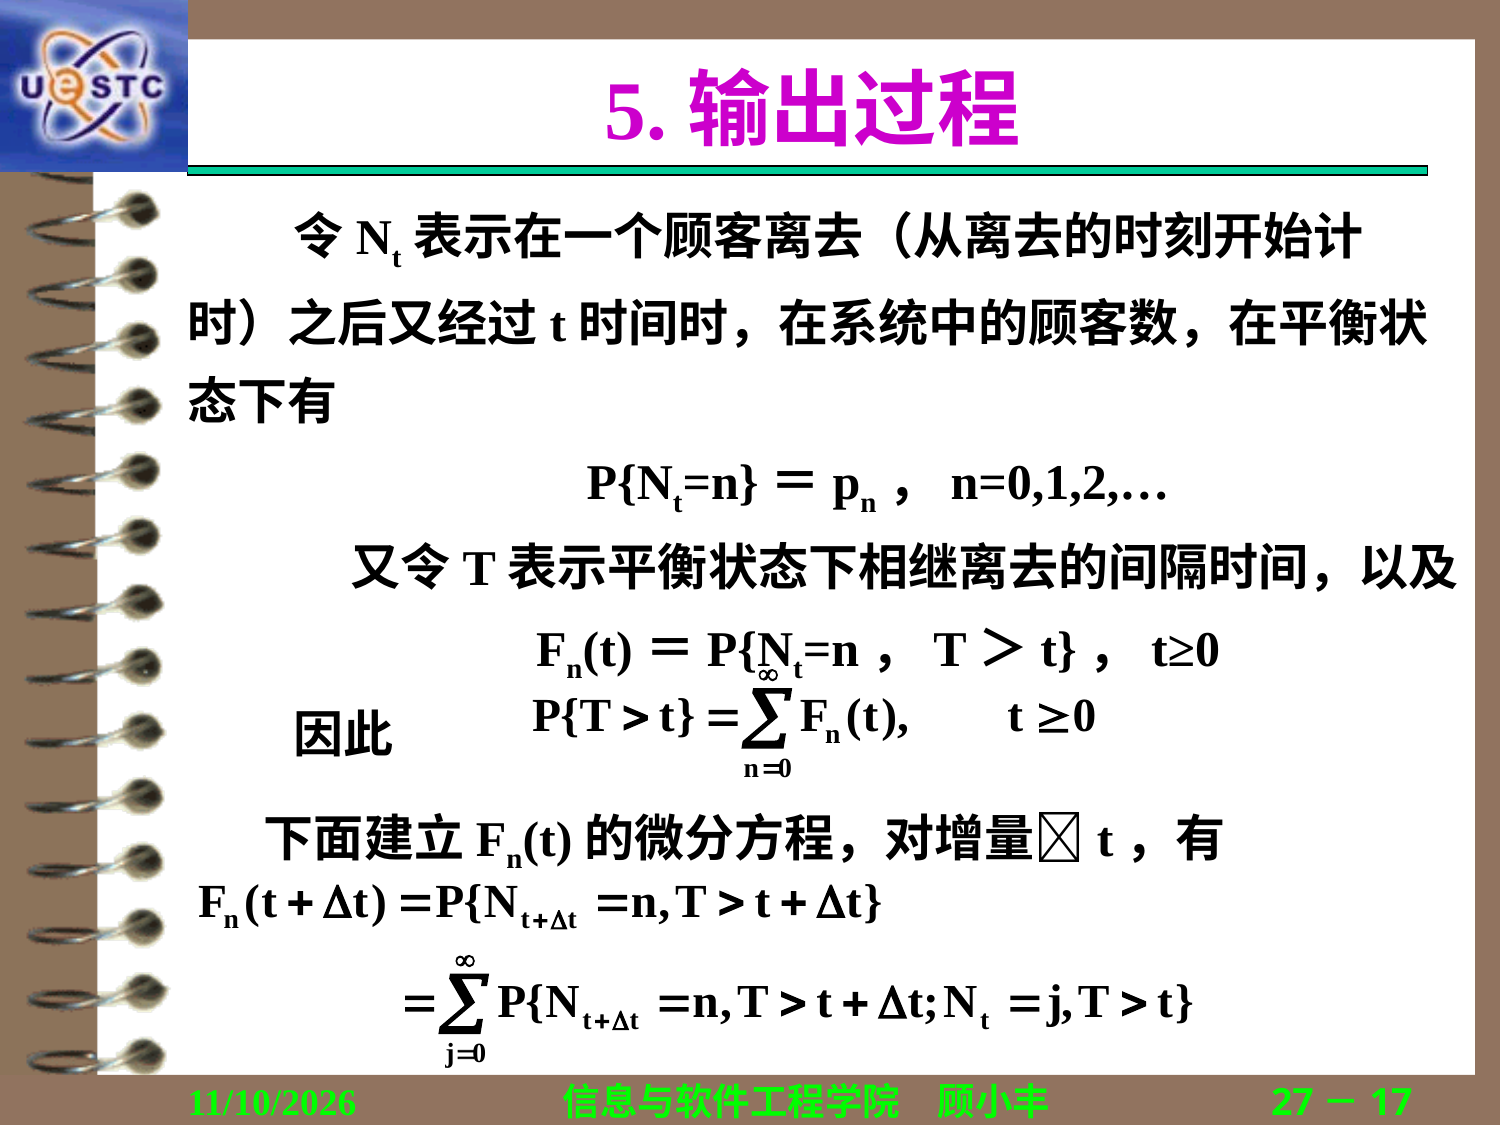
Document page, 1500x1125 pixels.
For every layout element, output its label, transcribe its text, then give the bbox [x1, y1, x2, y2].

slide_number 27－17 [1162, 1077, 1413, 1123]
title 5.输出过程 [200, 56, 1425, 157]
text_box 下面建立Fn(t)的微分方程，对增量t，有 [249, 785, 1241, 882]
list 令Nt表示在一个顾客离去（从离去的时刻开始计时）之后又经过t时间时，在系统中的顾客数，在平衡状态下有 P{Nt=n}＝pn，n=0,1,2,… 又令T表示平衡状态下相继离去的间隔时间，以及 Fn(t)＝P{Nt=n，T＞t}，t≥0 因此 [187, 184, 1463, 651]
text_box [524, 652, 1103, 788]
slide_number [187, 1077, 462, 1123]
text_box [191, 869, 888, 942]
picture [0, 0, 194, 1075]
footer 信息与软件工程学院 顾小丰 [462, 1085, 1151, 1123]
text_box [393, 938, 1201, 1078]
